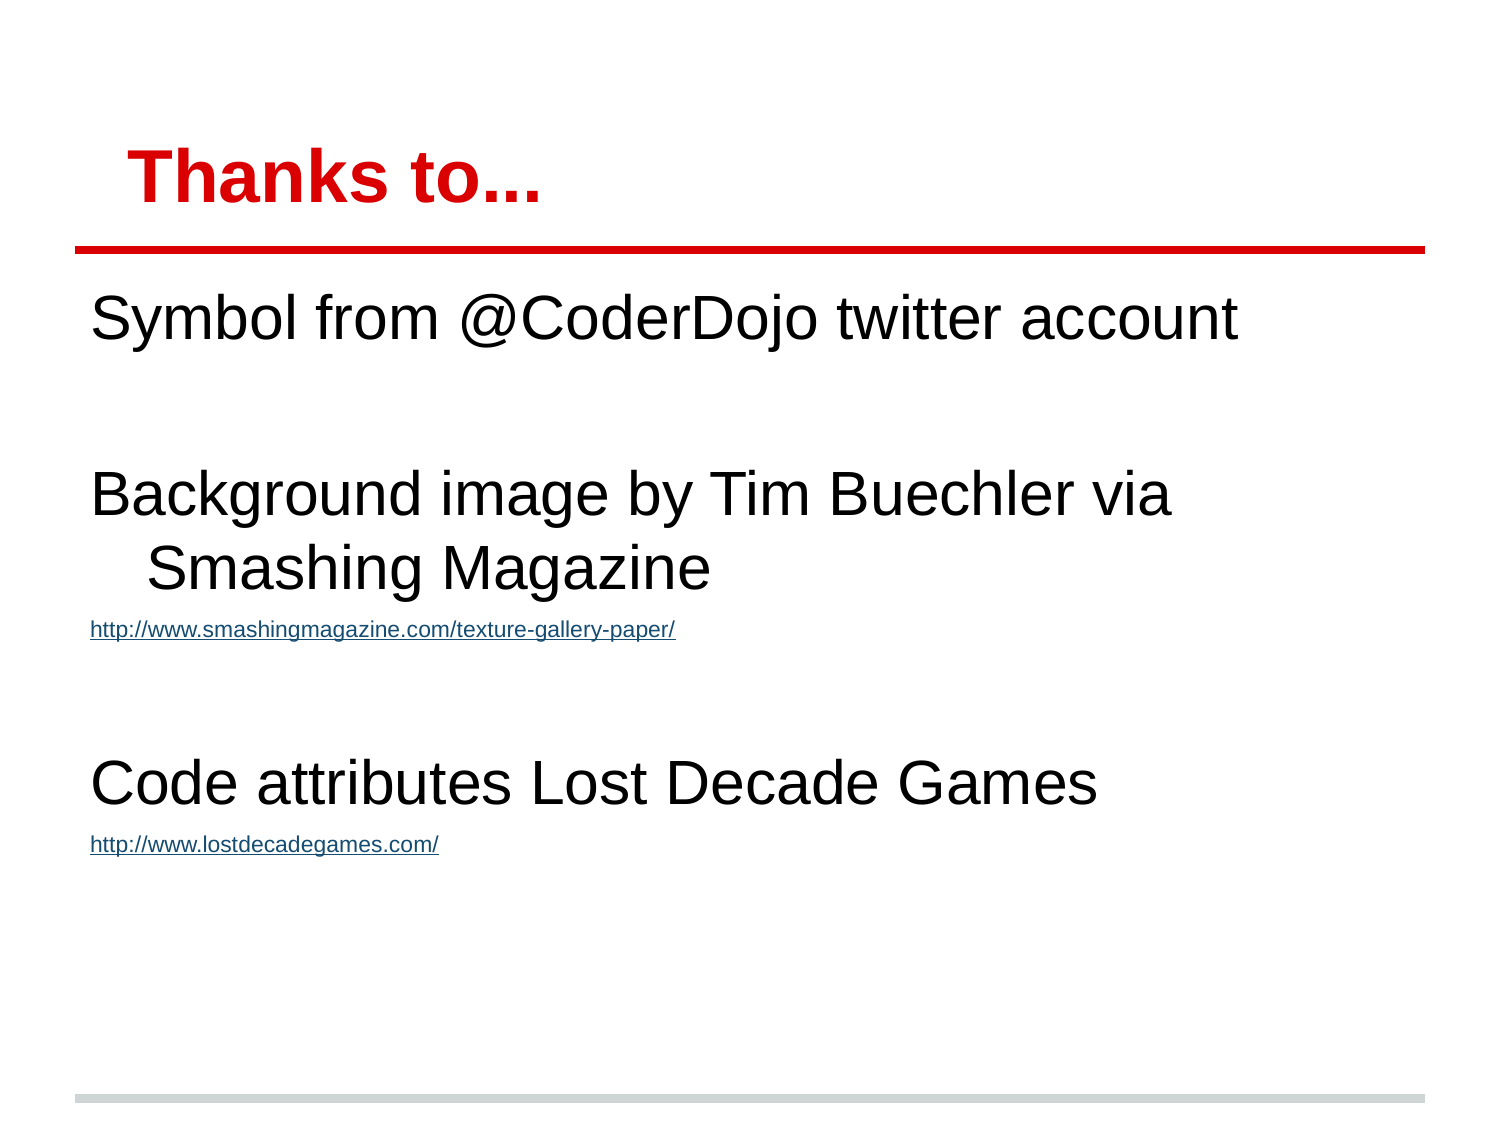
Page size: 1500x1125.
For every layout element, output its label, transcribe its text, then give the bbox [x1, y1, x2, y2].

list Symbol from @CoderDojo twitter account Background image by Tim Buechler via Smashing Magazine http://www.smashingmagazine.com/texture-gallery-paper/ Code attributes Lost Decade Games http://www.lostdecadegames.com/ [75, 262, 1425, 931]
title Thanks to... [75, 14, 1425, 233]
